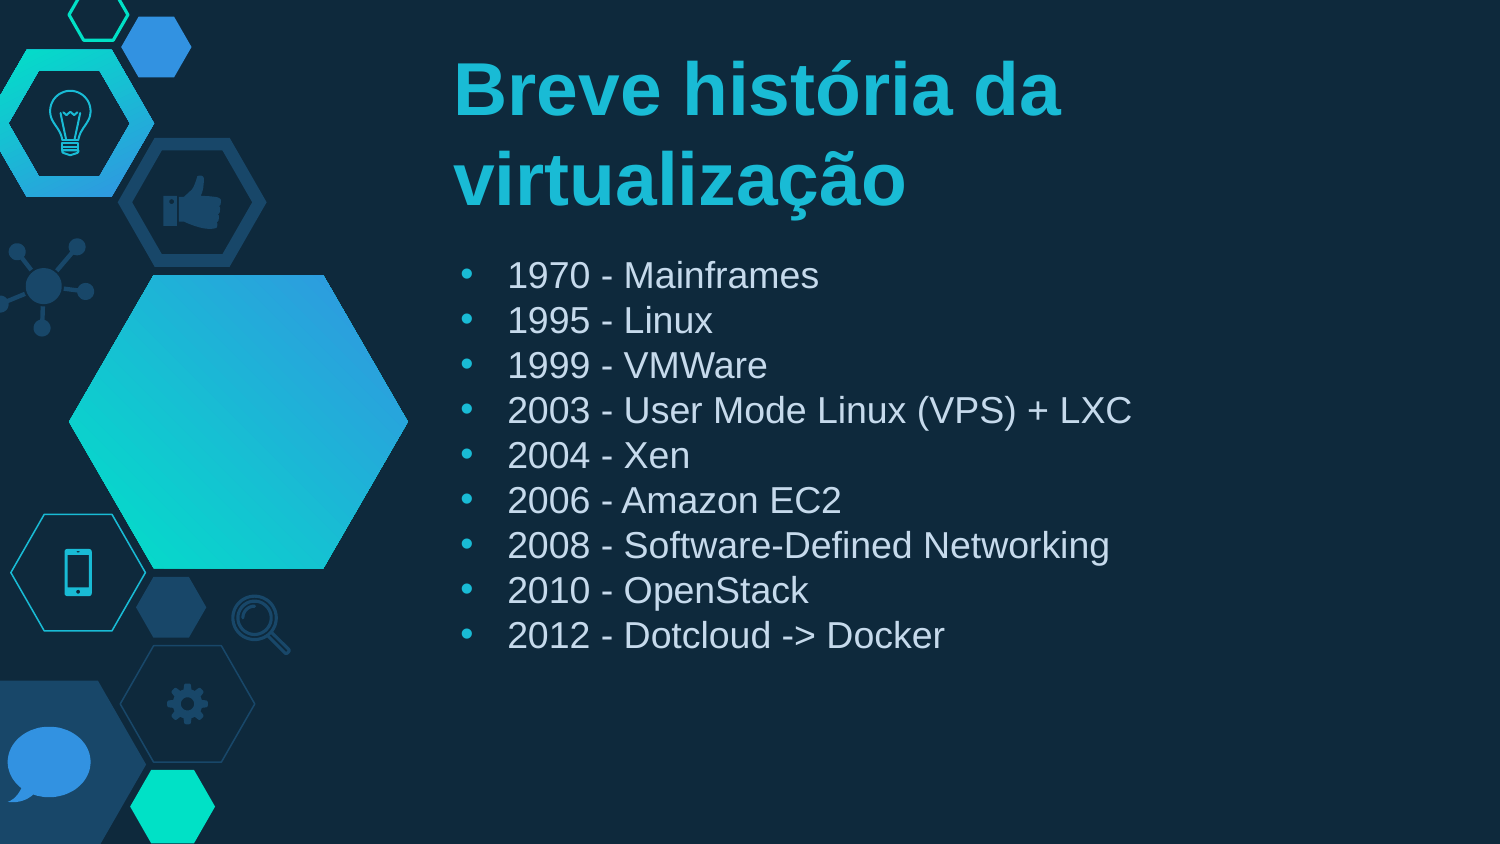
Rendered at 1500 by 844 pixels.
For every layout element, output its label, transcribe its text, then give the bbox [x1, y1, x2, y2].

subtitle 1970 - Mainframes 1995 - Linux 1999 - VMWare 2003 - User Mode Linux (VPS) + LXC 2004 - Xen 2006 - Amazon EC2 2008 - Software-Defined Networking 2010 - OpenStack 2012 - Dotcloud -> Docker [445, 235, 1380, 792]
title Breve história da virtualização [438, 44, 1308, 236]
